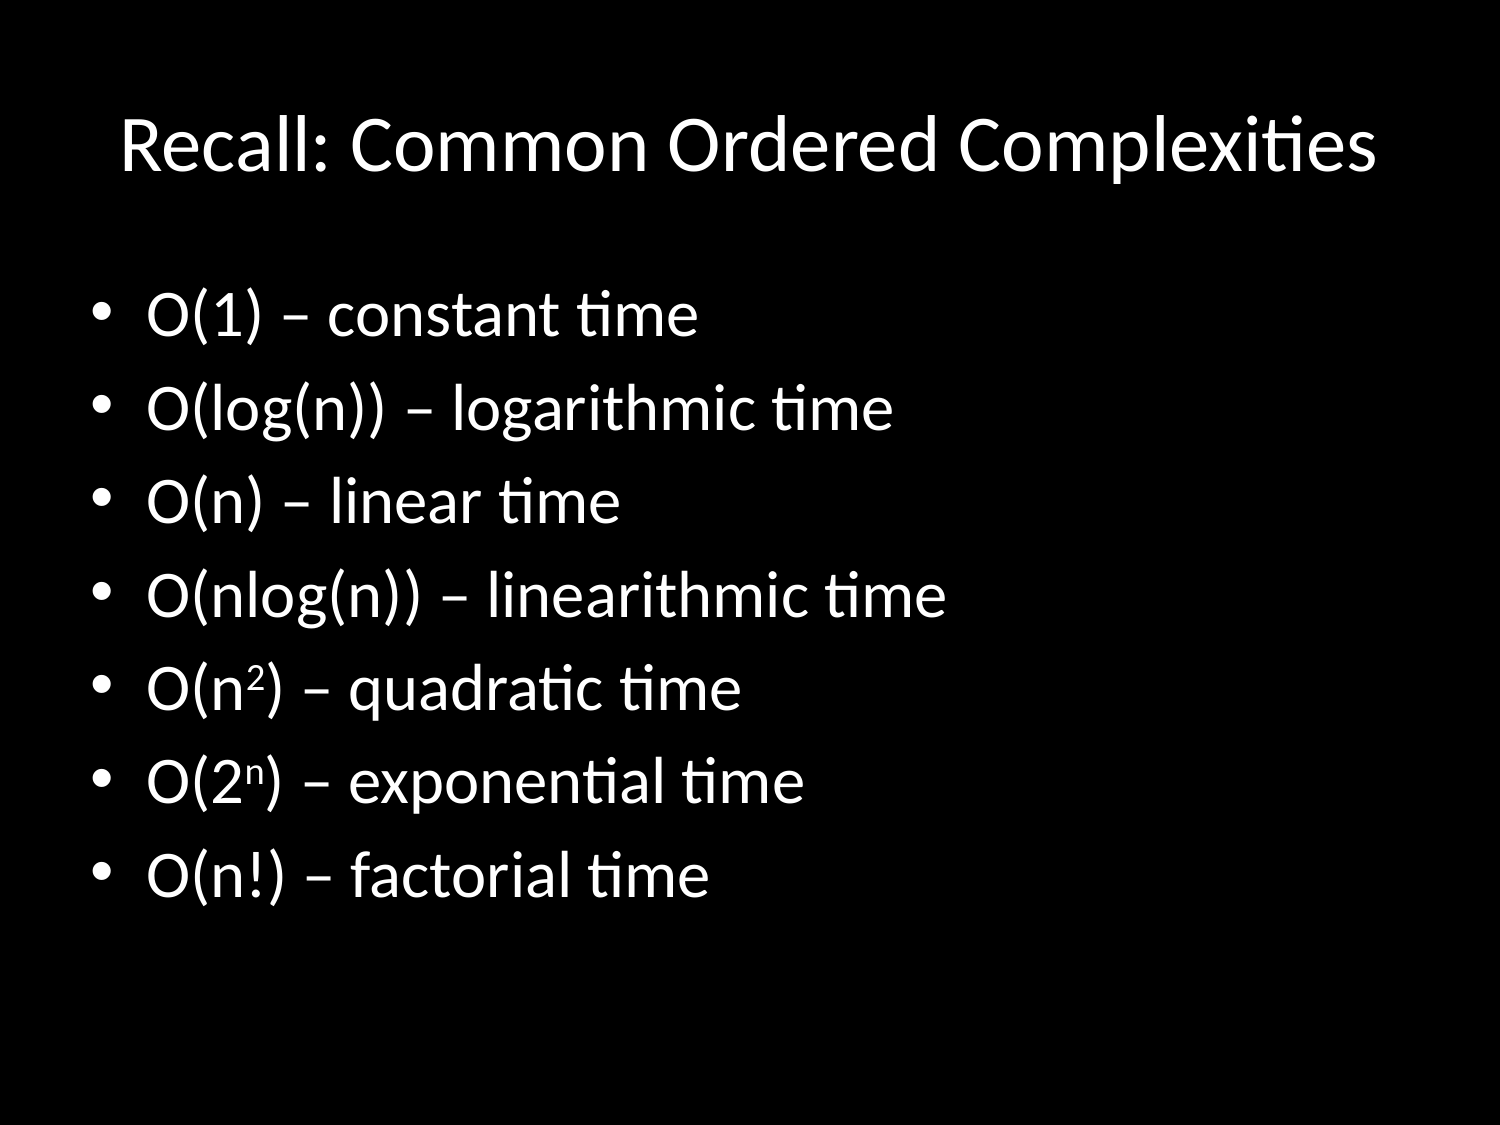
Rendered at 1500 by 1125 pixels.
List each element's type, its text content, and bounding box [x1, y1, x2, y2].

list O(1) – constant time O(log(n)) – logarithmic time O(n) – linear time O(nlog(n)) – linearithmic time O(n2) – quadratic time O(2n) – exponential time O(n!) – factorial time [75, 262, 1425, 1005]
title Recall: Common Ordered Complexities [75, 45, 1425, 233]
